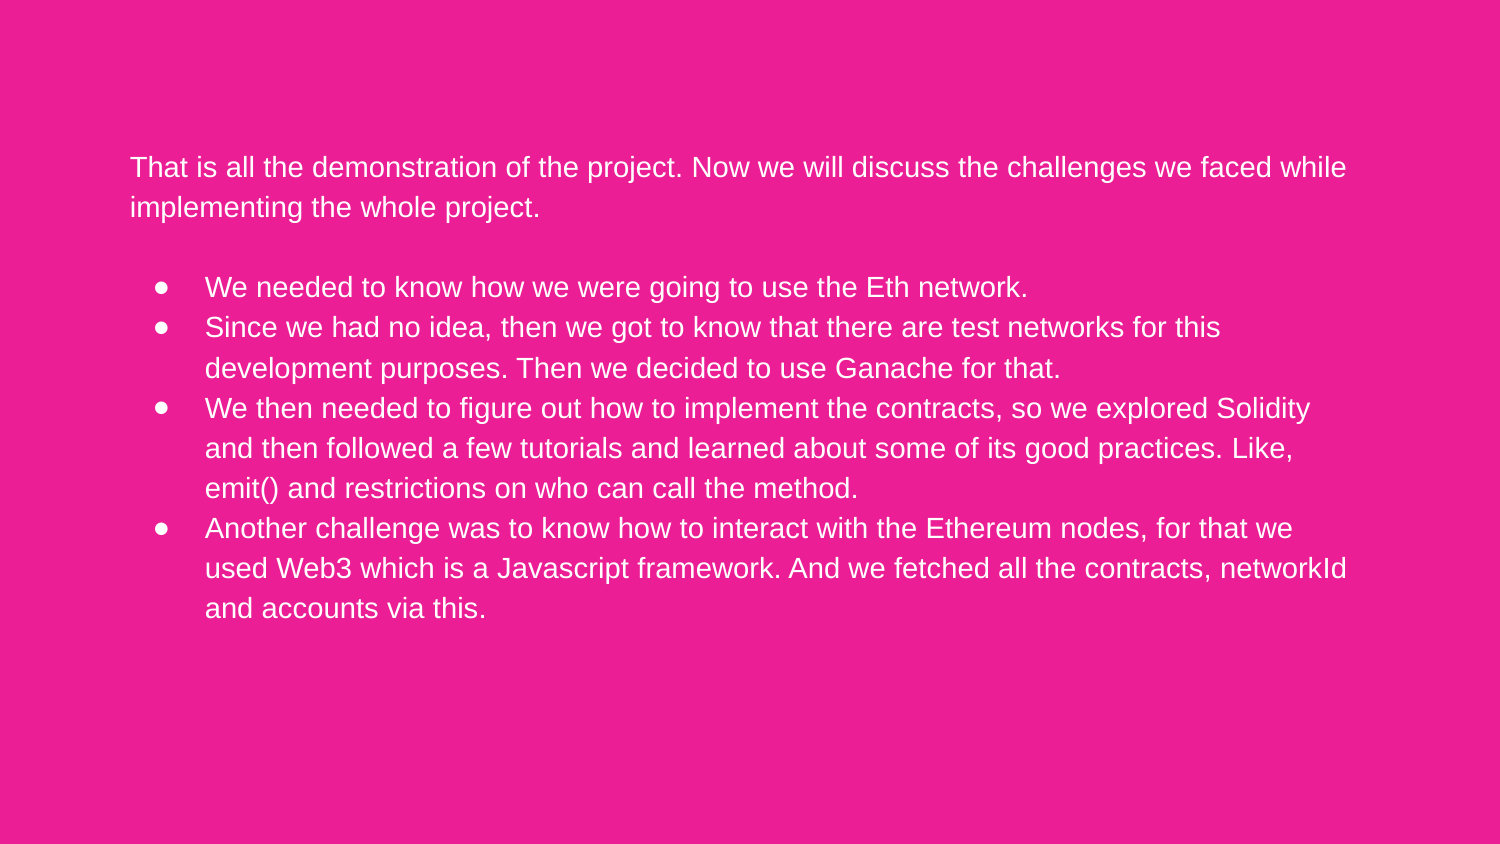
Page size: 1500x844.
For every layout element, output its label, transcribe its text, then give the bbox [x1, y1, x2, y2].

text_box That is all the demonstration of the project. Now we will discuss the challenges we faced while implementing the whole project. We needed to know how we were going to use the Eth network. Since we had no idea, then we got to know that there are test networks for this development purposes. Then we decided to use Ganache for that. We then needed to figure out how to implement the contracts, so we explored Solidity and then followed a few tutorials and learned about some of its good practices. Like, emit() and restrictions on who can call the method. Another challenge was to know how to interact with the Ethereum nodes, for that we used Web3 which is a Javascript framework. And we fetched all the contracts, networkId and accounts via this. [114, 127, 1372, 640]
